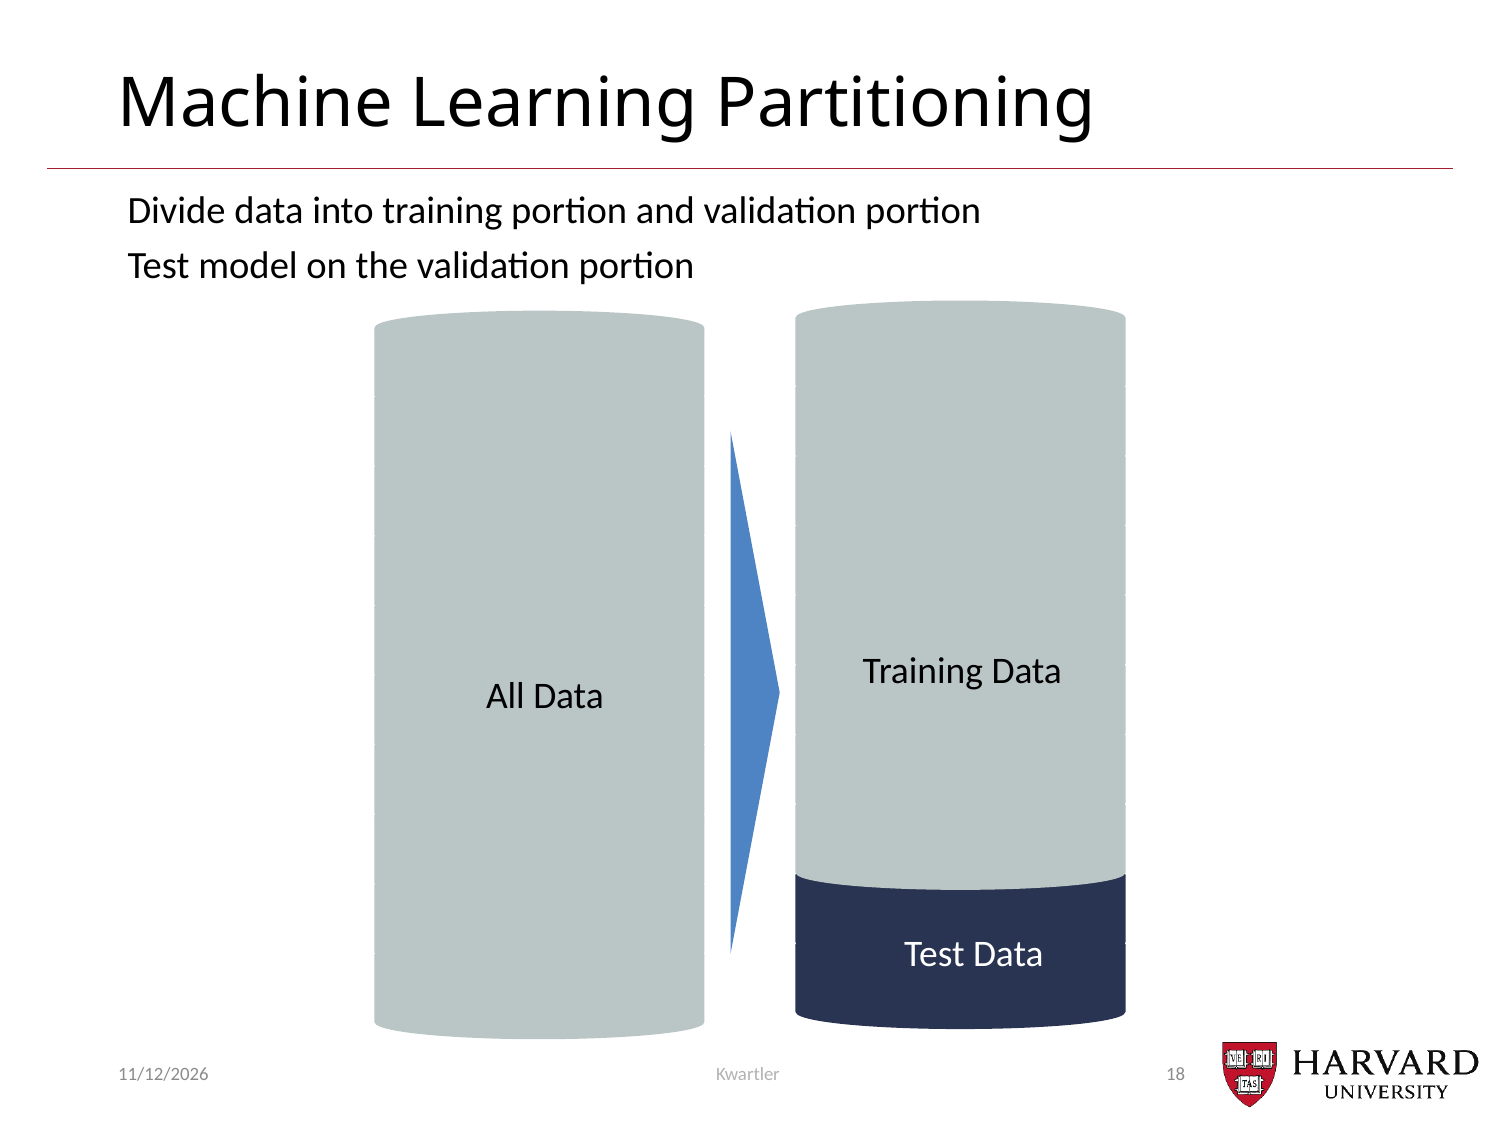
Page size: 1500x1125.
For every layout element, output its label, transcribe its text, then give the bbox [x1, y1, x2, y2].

footer Kwartler [496, 1042, 1004, 1103]
title Machine Learning Partitioning [103, 59, 1397, 157]
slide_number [103, 1042, 441, 1103]
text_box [375, 301, 1125, 1039]
picture [1200, 1024, 1500, 1125]
slide_number 18 [1059, 1042, 1200, 1103]
list Divide data into training portion and validation portion Test model on the validation portion [112, 182, 1388, 296]
